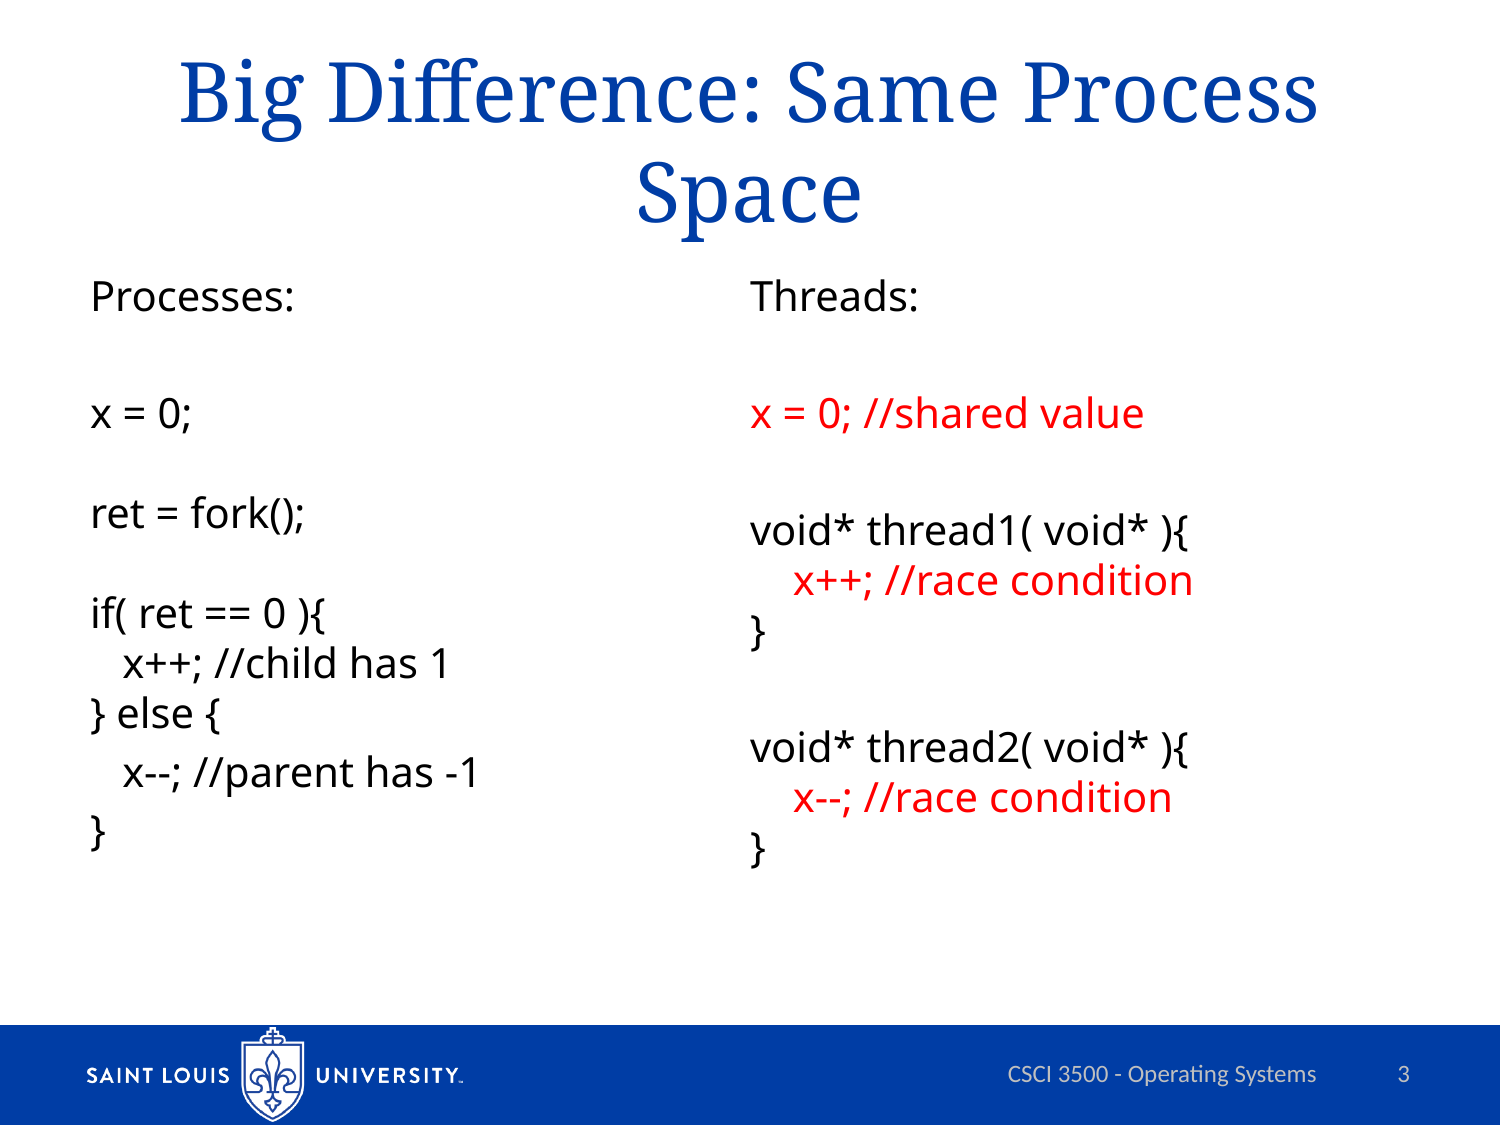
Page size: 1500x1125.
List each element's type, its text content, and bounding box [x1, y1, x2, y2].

list Processes: x = 0; ret = fork(); if( ret == 0 ){ x++; //child has 1 } else { x--; //parent has -1 } Threads: x = 0; //shared value void* thread1( void* ){ x++; //race condition } void* thread2( void* ){ x--; //race condition } [75, 262, 1425, 1005]
footer CSCI 3500 - Operating Systems [924, 1042, 1074, 1103]
slide_number 3 [1074, 1042, 1425, 1103]
picture [87, 1027, 463, 1122]
title Big Difference: Same Process Space [75, 45, 1425, 233]
